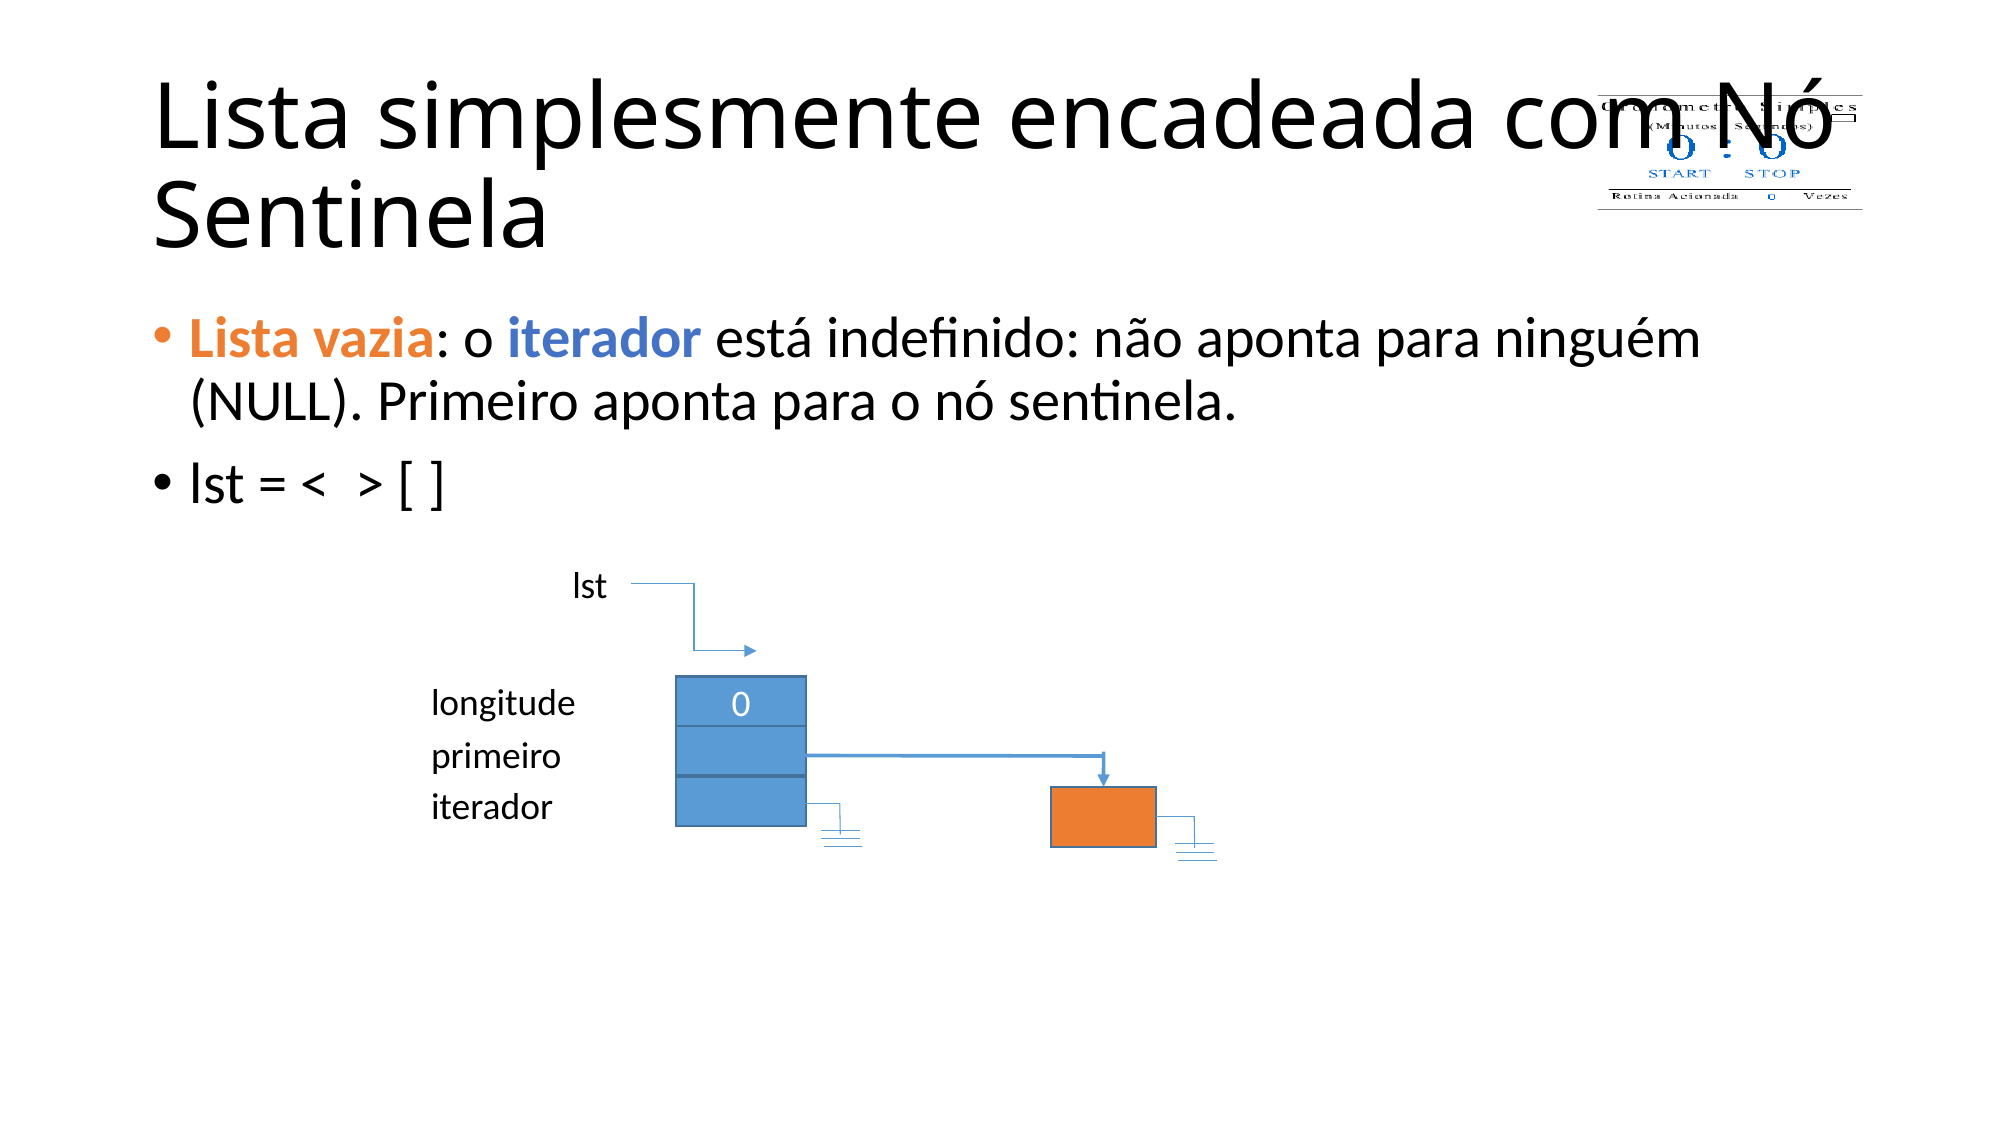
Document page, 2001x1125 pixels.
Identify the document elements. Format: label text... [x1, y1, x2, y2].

text_box 0 [675, 675, 807, 725]
text_box primeiro [416, 723, 616, 774]
title Lista simplesmente encadeada com Nó Sentinela [137, 59, 1863, 278]
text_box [1156, 816, 1217, 861]
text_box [631, 584, 757, 651]
text_box [675, 776, 807, 827]
text_box [1050, 786, 1157, 848]
text_box longitude [416, 670, 616, 723]
text_box lst [557, 553, 632, 614]
text_box iterador [416, 774, 616, 835]
text_box [675, 725, 807, 776]
list Lista vazia: o iterador está indefinido: não aponta para ninguém (NULL). Primeiro aponta para o nó sentinela. lst = < > [ ] [137, 299, 1863, 1014]
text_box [801, 803, 863, 847]
